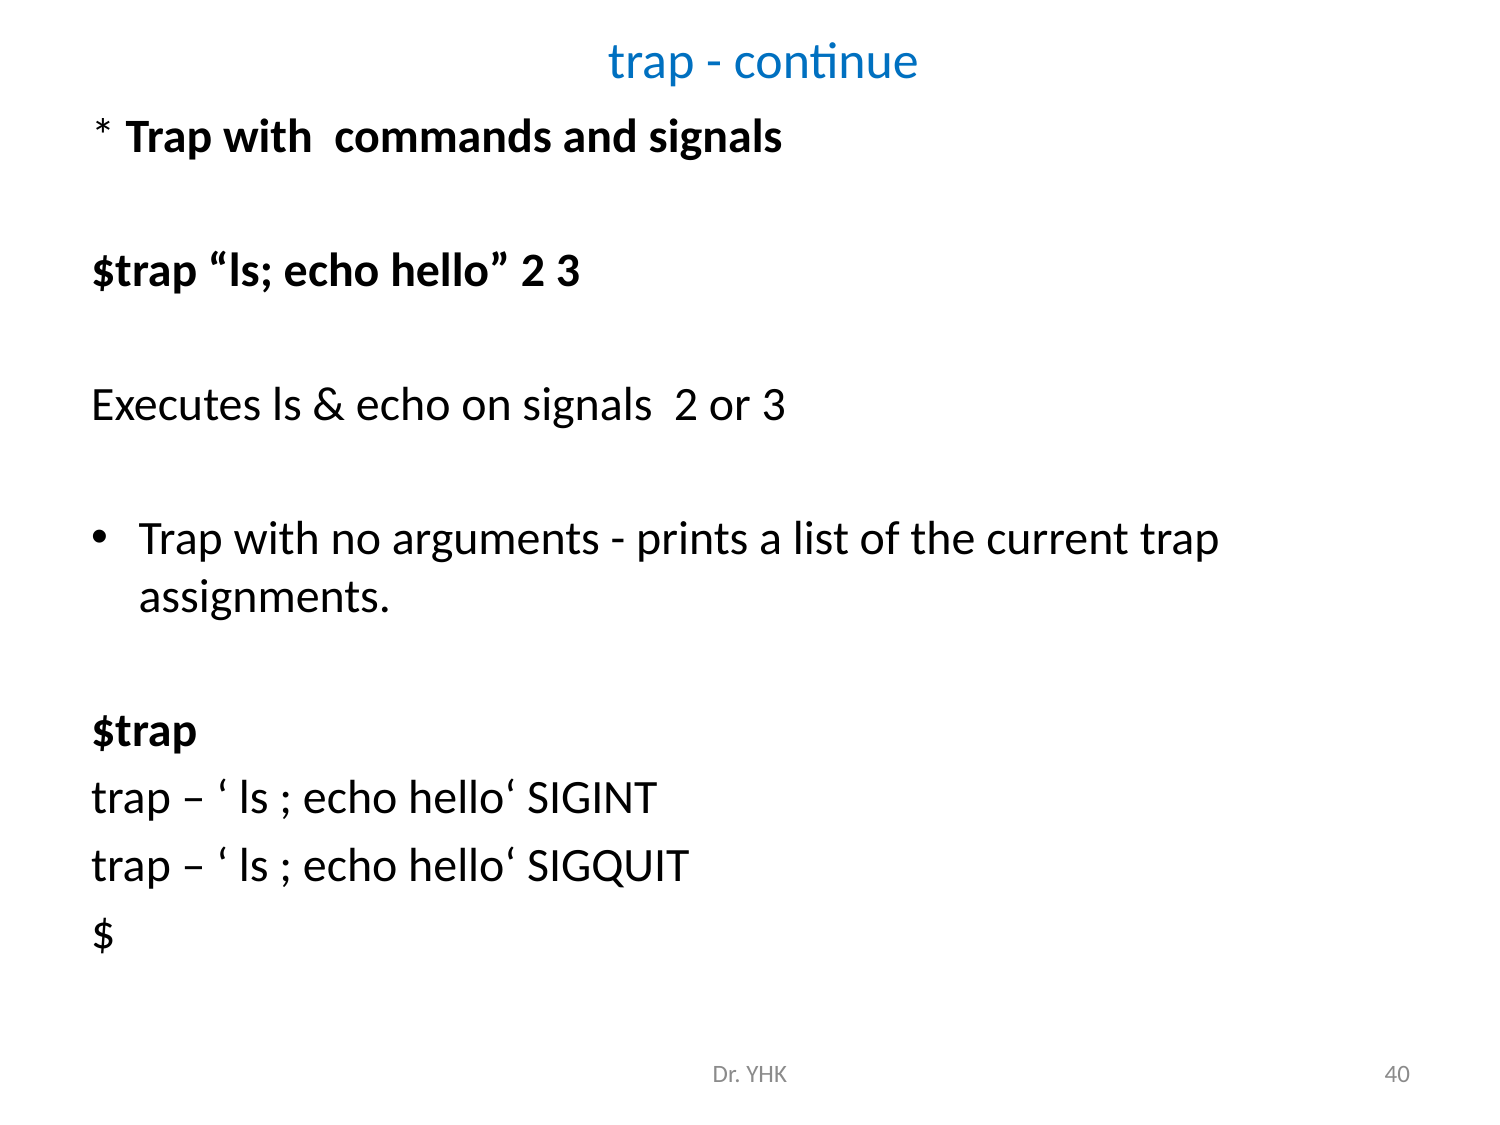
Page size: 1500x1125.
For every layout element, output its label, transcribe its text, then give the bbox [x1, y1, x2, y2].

footer Dr. YHK [512, 1042, 988, 1103]
title trap - continue [88, 19, 1439, 98]
list * Trap with commands and signals $trap “ls; echo hello” 2 3 Executes ls & echo on signals 2 or 3 Trap with no arguments - prints a list of the current trap assignments. $trap trap – ‘ ls ; echo hello‘ SIGINT trap – ‘ ls ; echo hello‘ SIGQUIT $ [75, 96, 1426, 1043]
slide_number 40 [1074, 1042, 1425, 1103]
